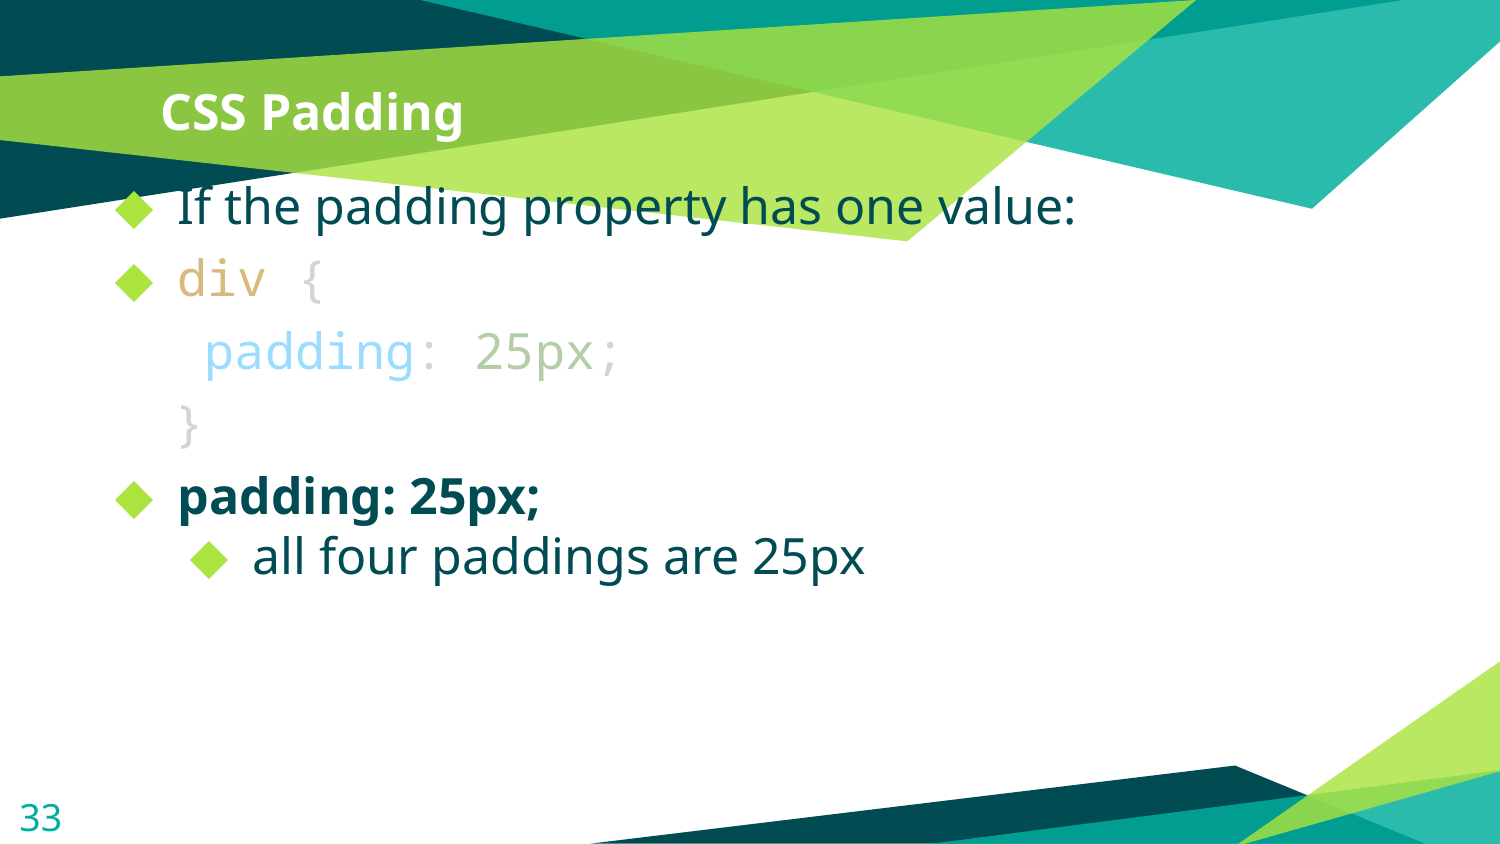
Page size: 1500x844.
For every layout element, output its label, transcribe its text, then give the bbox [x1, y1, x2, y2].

slide_number 33 [4, 779, 95, 844]
title CSS Padding [145, 65, 1355, 206]
list If the padding property has one value: div { padding: 25px; } padding: 25px; all four paddings are 25px [87, 159, 1297, 844]
